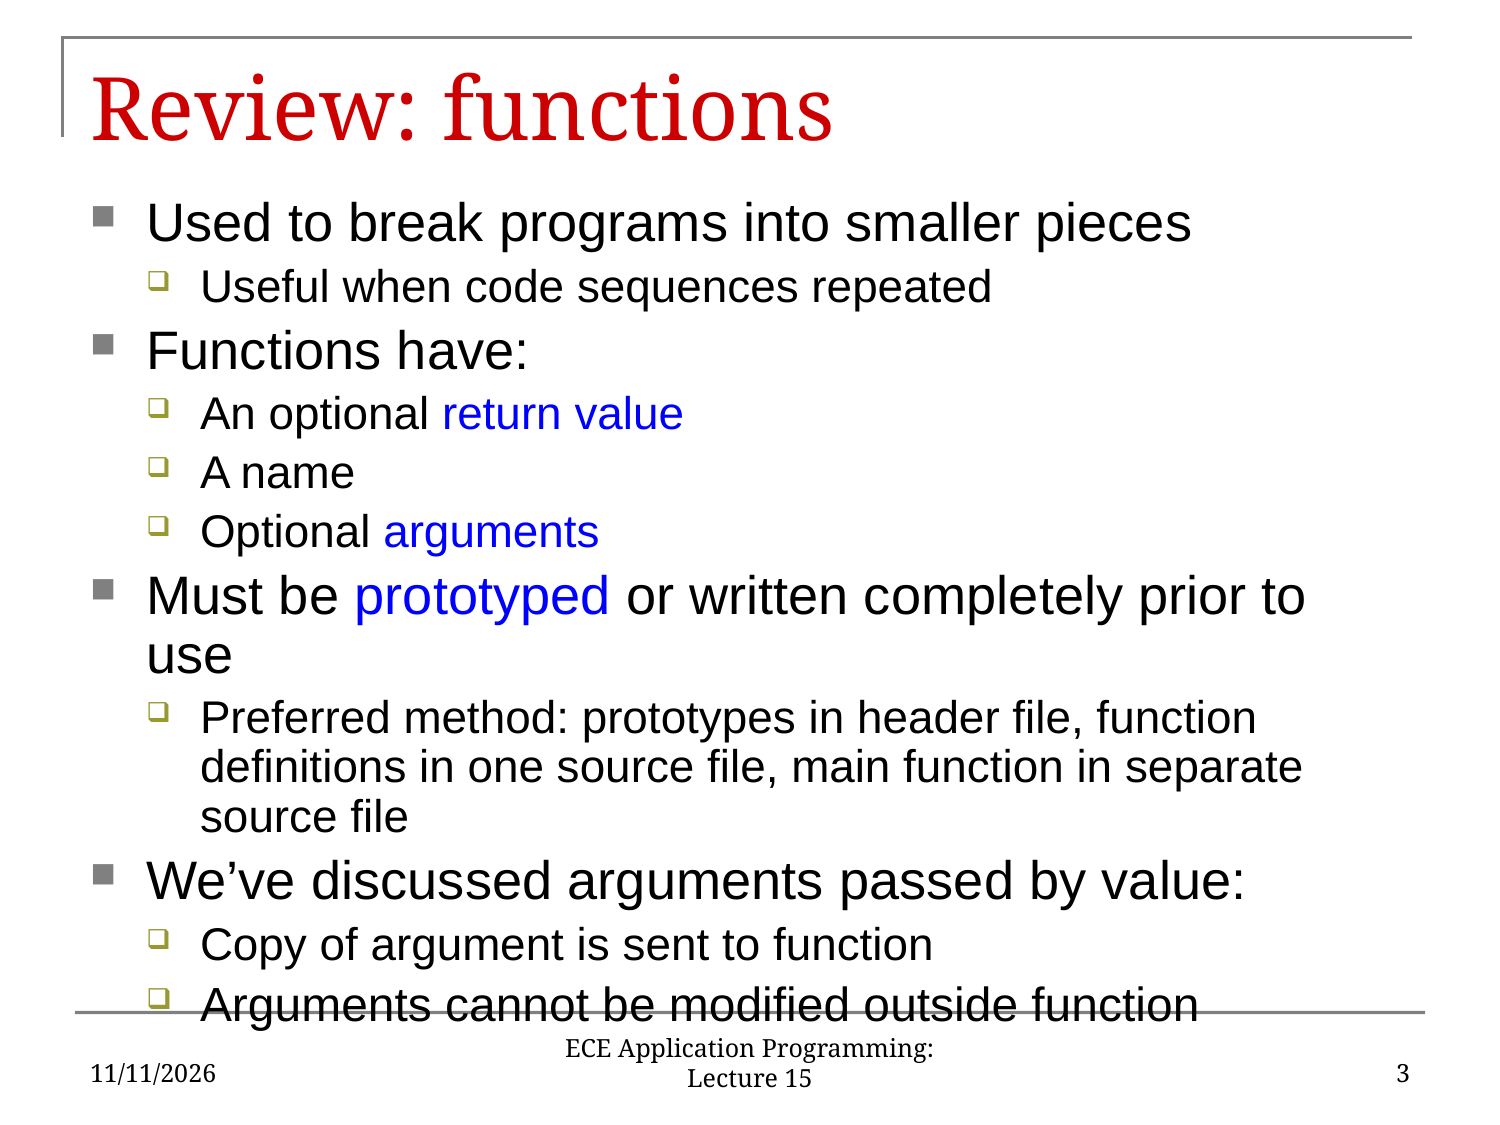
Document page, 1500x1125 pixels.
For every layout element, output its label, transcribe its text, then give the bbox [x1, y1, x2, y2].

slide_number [74, 1023, 426, 1100]
slide_number 3 [1074, 1023, 1426, 1100]
footer ECE Application Programming: Lecture 15 [512, 1024, 988, 1101]
title Review: functions [75, 45, 1425, 163]
list Used to break programs into smaller pieces Useful when code sequences repeated Functions have: An optional return value A name Optional arguments Must be prototyped or written completely prior to use Preferred method: prototypes in header file, function definitions in one source file, main function in separate source file We’ve discussed arguments passed by value: Copy of argument is sent to function Arguments cannot be modified outside function [75, 187, 1425, 1006]
